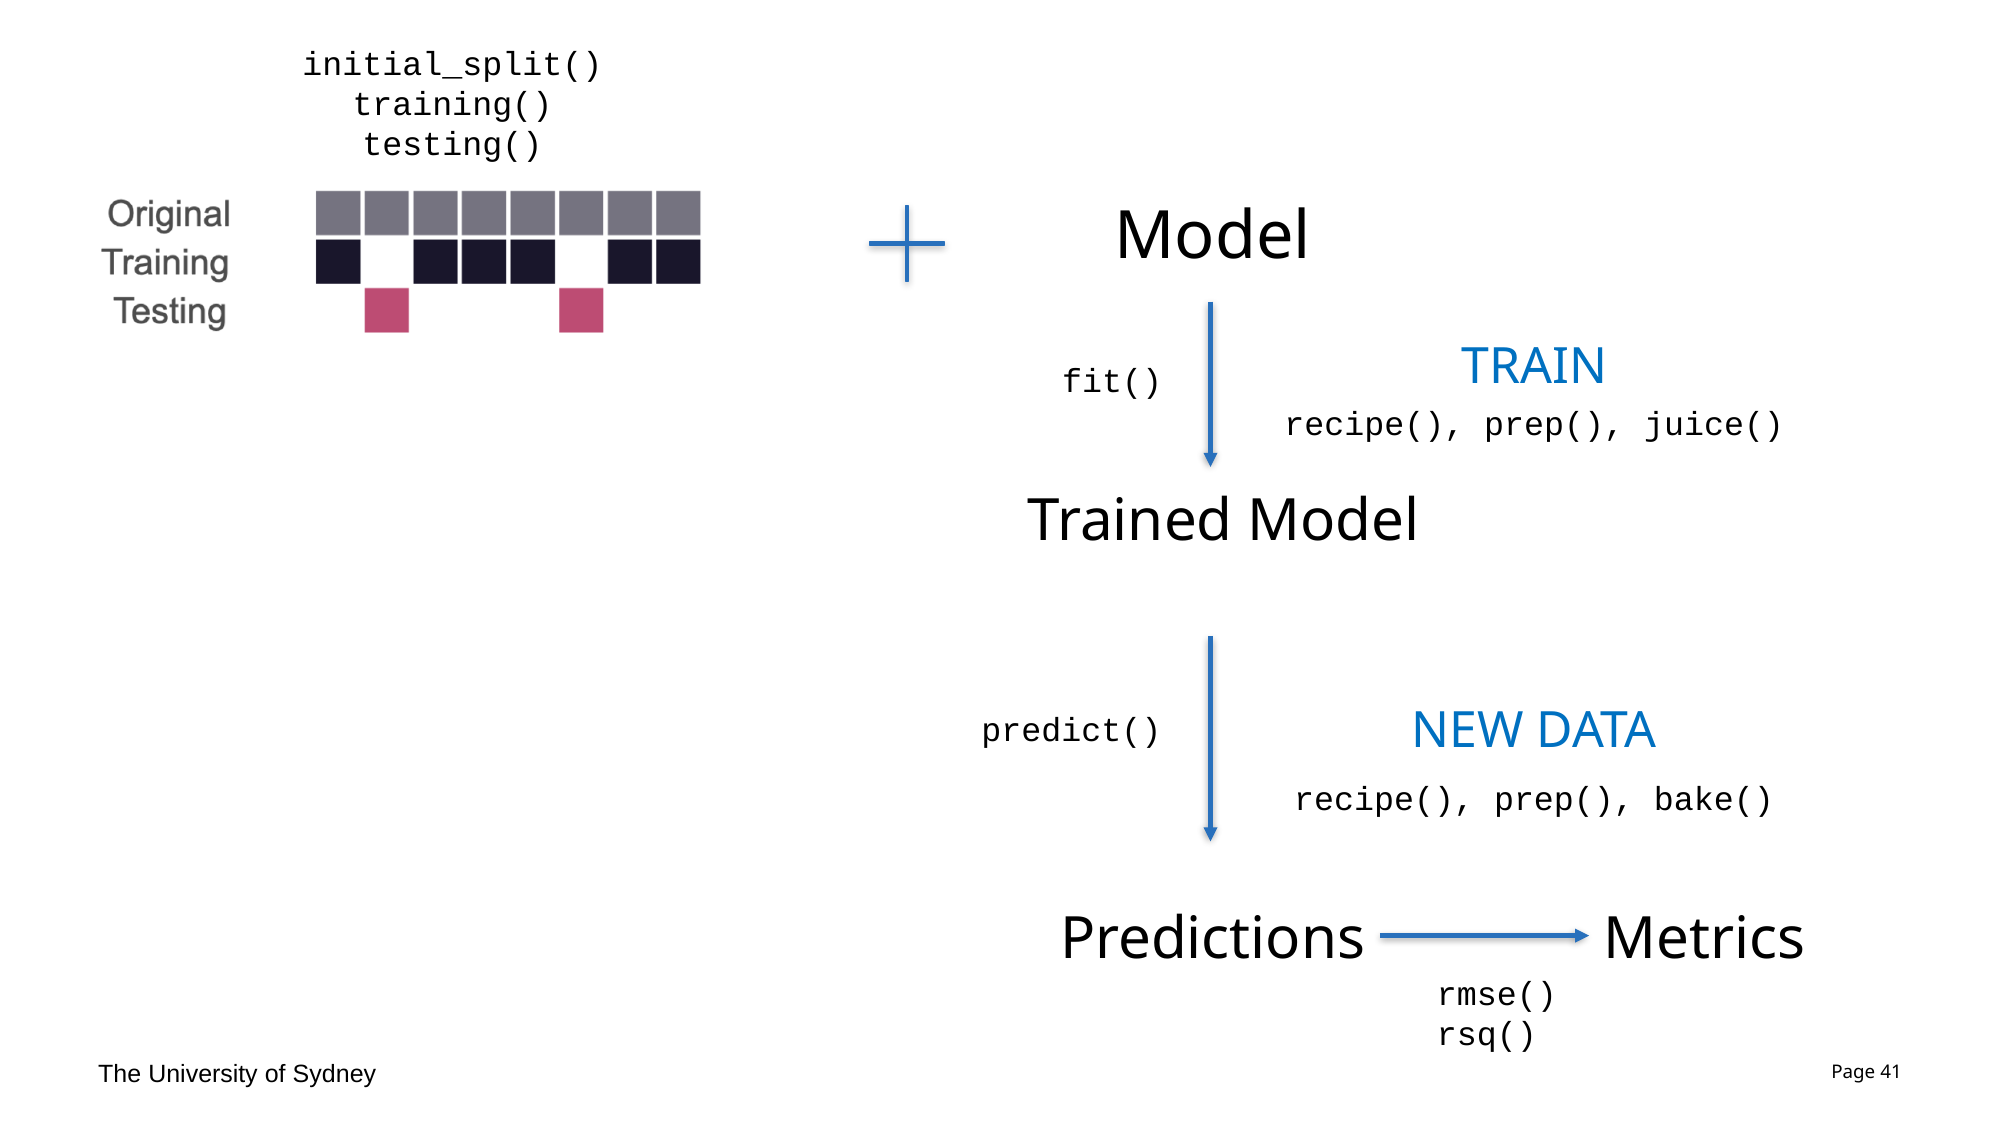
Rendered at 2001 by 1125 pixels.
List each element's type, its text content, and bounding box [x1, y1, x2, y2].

text_box [869, 205, 945, 282]
text_box predict() [966, 700, 1177, 756]
text_box Metrics [1588, 893, 1820, 978]
text_box recipe(), prep(), juice() [1269, 394, 1800, 449]
text_box TRAIN [1446, 325, 1622, 394]
text_box Trained Model [1012, 474, 1434, 560]
picture [69, 98, 703, 381]
text_box rmse() rsq() [1422, 965, 1572, 1060]
text_box NEW DATA [1396, 689, 1672, 765]
text_box Predictions [1045, 893, 1380, 978]
text_box recipe(), prep(), bake() [1279, 770, 1790, 825]
text_box fit() [1047, 351, 1177, 407]
text_box initial_split() training() testing() [287, 34, 618, 96]
text_box Model [1099, 184, 1326, 280]
